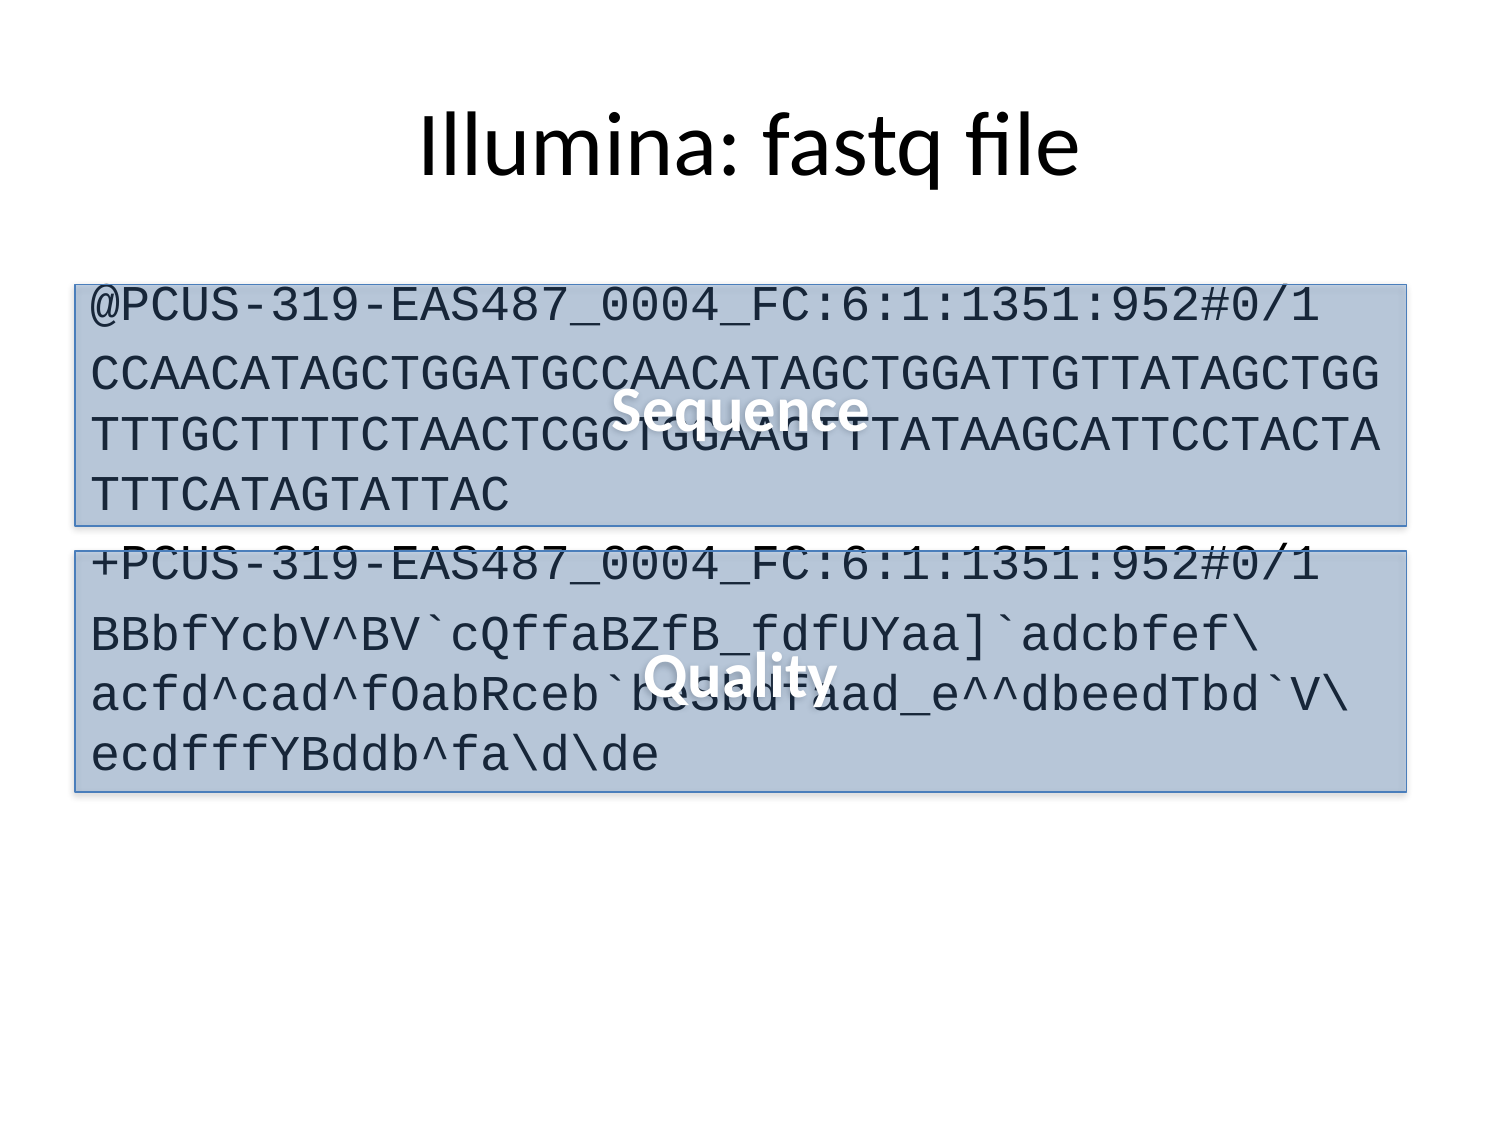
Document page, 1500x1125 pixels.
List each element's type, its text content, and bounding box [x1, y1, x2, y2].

list @PCUS-319-EAS487_0004_FC:6:1:1351:952#0/1 CCAACATAGCTGGATGCCAACATAGCTGGATTGTTATAGCTGGTTTGCTTTTCTAACTCGCTGGAAGTTTATAAGCATTCCTACTATTTCATAGTATTAC +PCUS-319-EAS487_0004_FC:6:1:1351:952#0/1 BBbfYcbV^BV`cQffaBZfB_fdfUYaa]`adcbfef\acfd^cad^fOabRceb`beSbdfaad_e^^dbeedTbd`V\ecdfffYBddb^fa\d\de [75, 262, 1425, 1005]
text_box Sequence [74, 284, 1407, 527]
title Illumina: fastq file [75, 45, 1425, 233]
text_box Quality [74, 550, 1407, 793]
